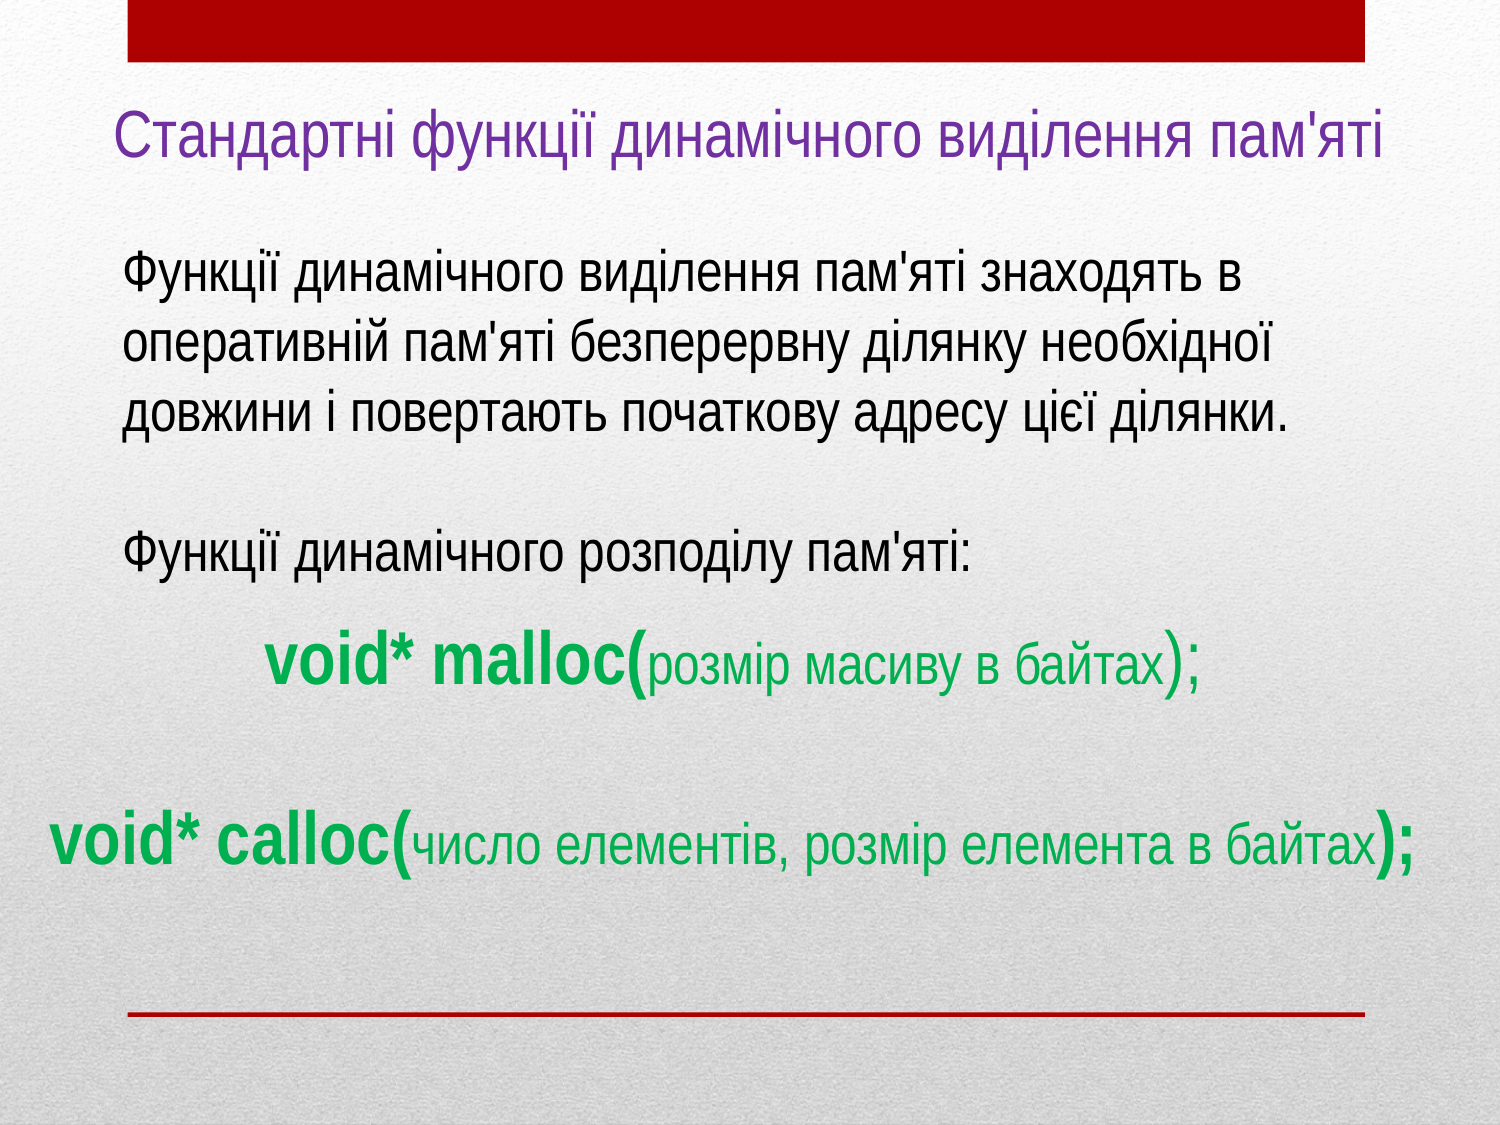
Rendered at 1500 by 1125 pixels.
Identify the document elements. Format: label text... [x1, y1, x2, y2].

text_box void* malloc(розмір масиву в байтах); void* calloc(число елементів, розмір елемента в байтах); [0, 601, 1468, 887]
text_box Стандартні функції динамічного виділення пам'яті [0, 83, 1500, 178]
text_box Функції динамічного виділення пам'яті знаходять в оперативній пам'яті безперервну ділянку необхідної довжини і повертають початкову адресу цієї ділянки. Функції динамічного розподілу пам'яті: [107, 226, 1383, 591]
